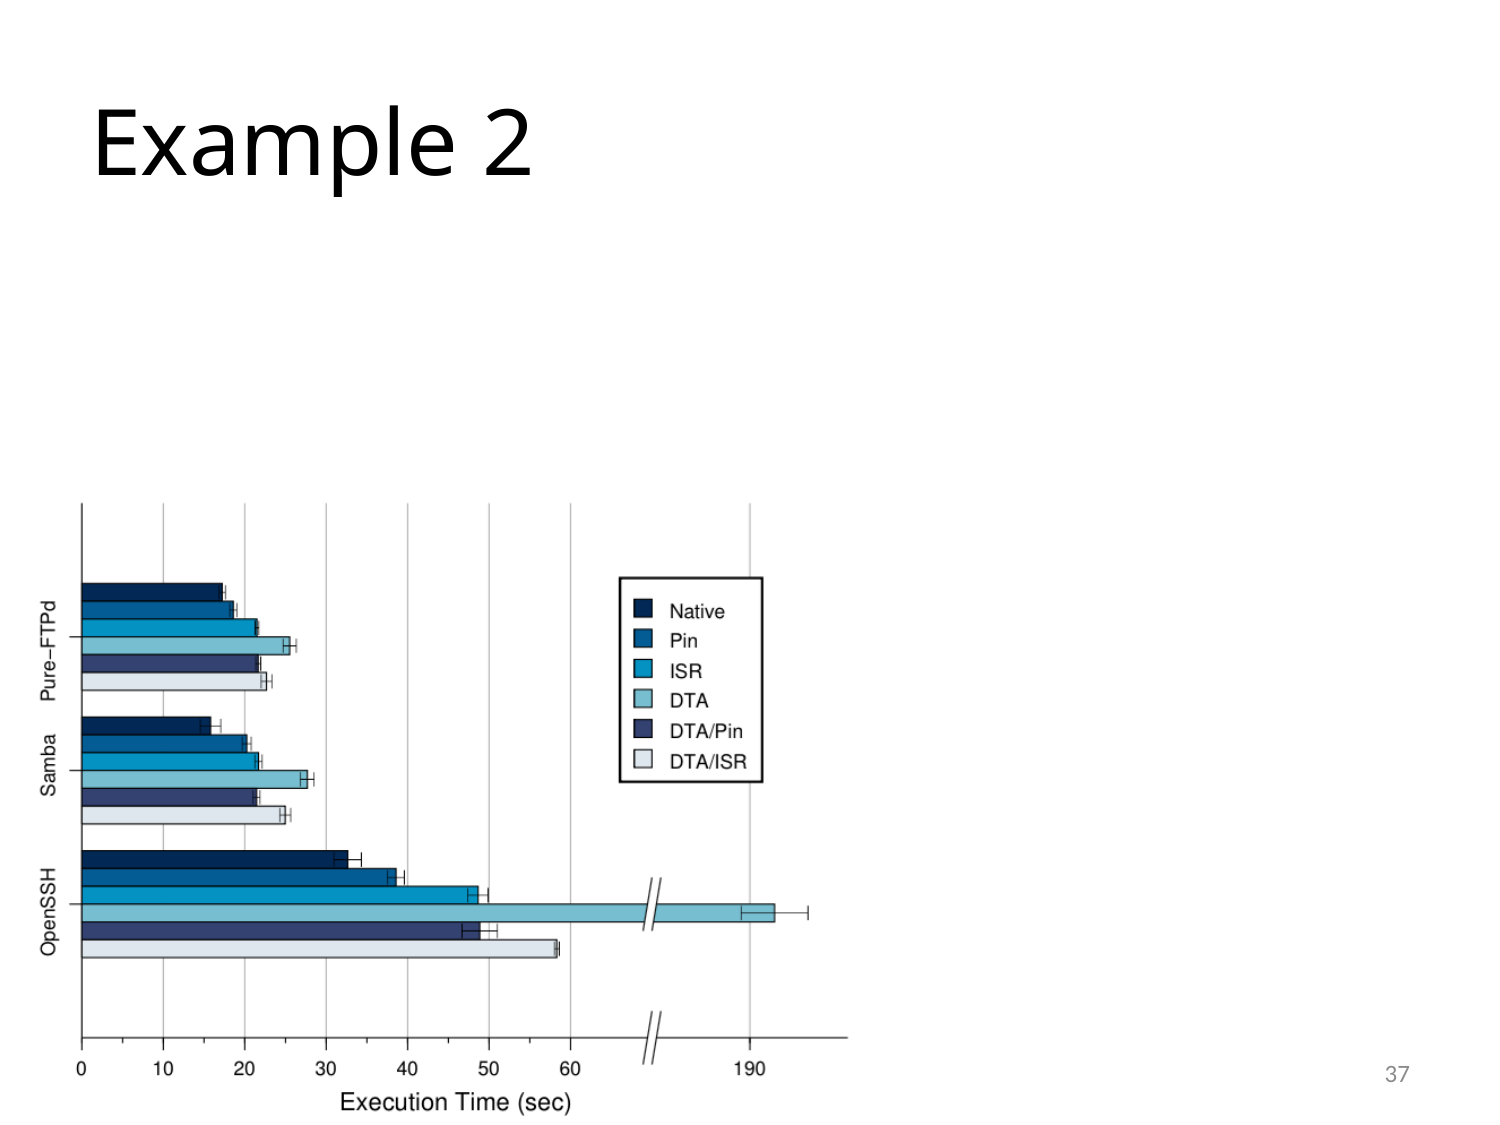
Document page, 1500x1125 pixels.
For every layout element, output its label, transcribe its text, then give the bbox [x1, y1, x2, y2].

picture [25, 487, 872, 1125]
slide_number 37 [1074, 1042, 1425, 1103]
title Example 2 [75, 45, 1425, 233]
